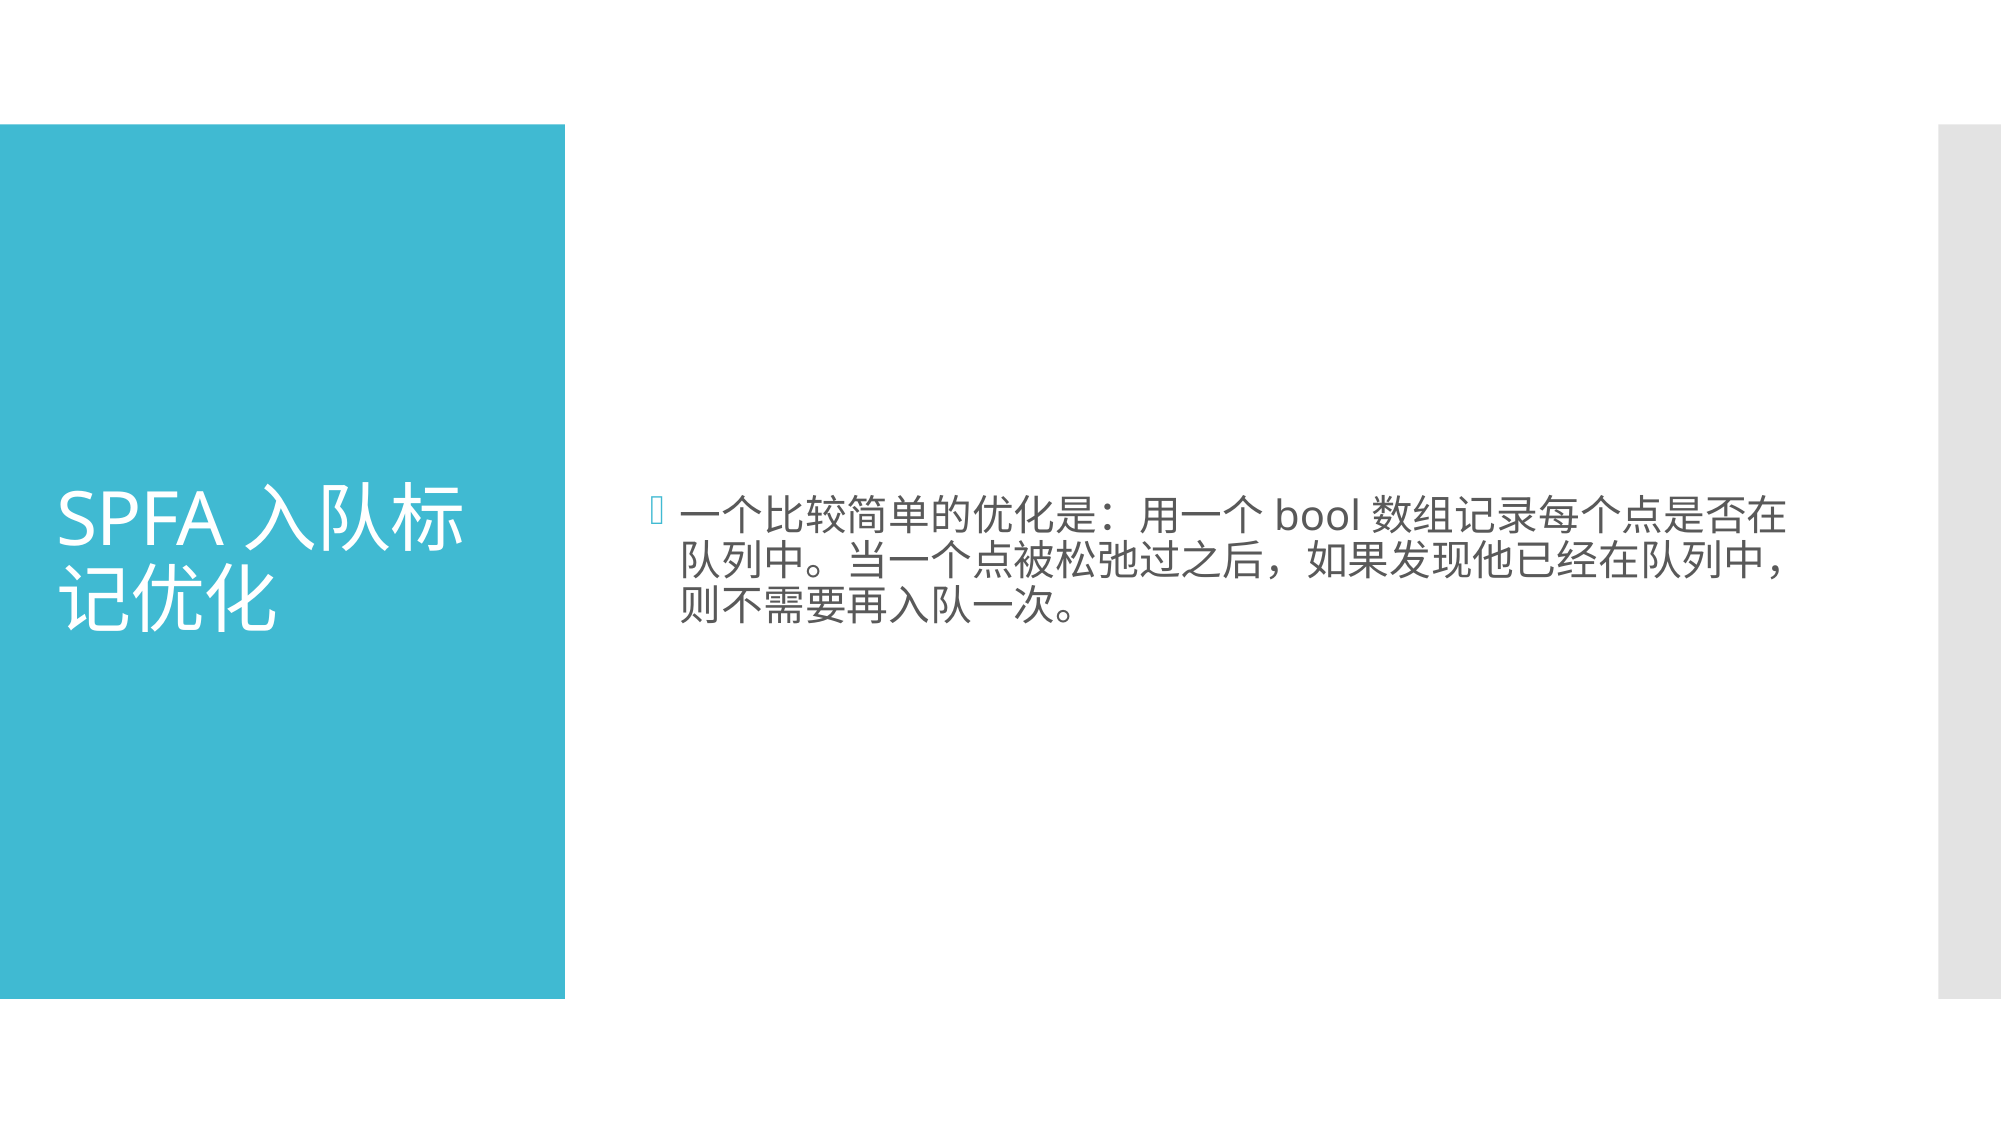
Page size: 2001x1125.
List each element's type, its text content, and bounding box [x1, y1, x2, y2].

title SPFA入队标记优化 [41, 184, 525, 940]
list 一个比较简单的优化是：用一个bool数组记录每个点是否在队列中。当一个点被松弛过之后，如果发现他已经在队列中，则不需要再入队一次。 [634, 141, 1835, 982]
